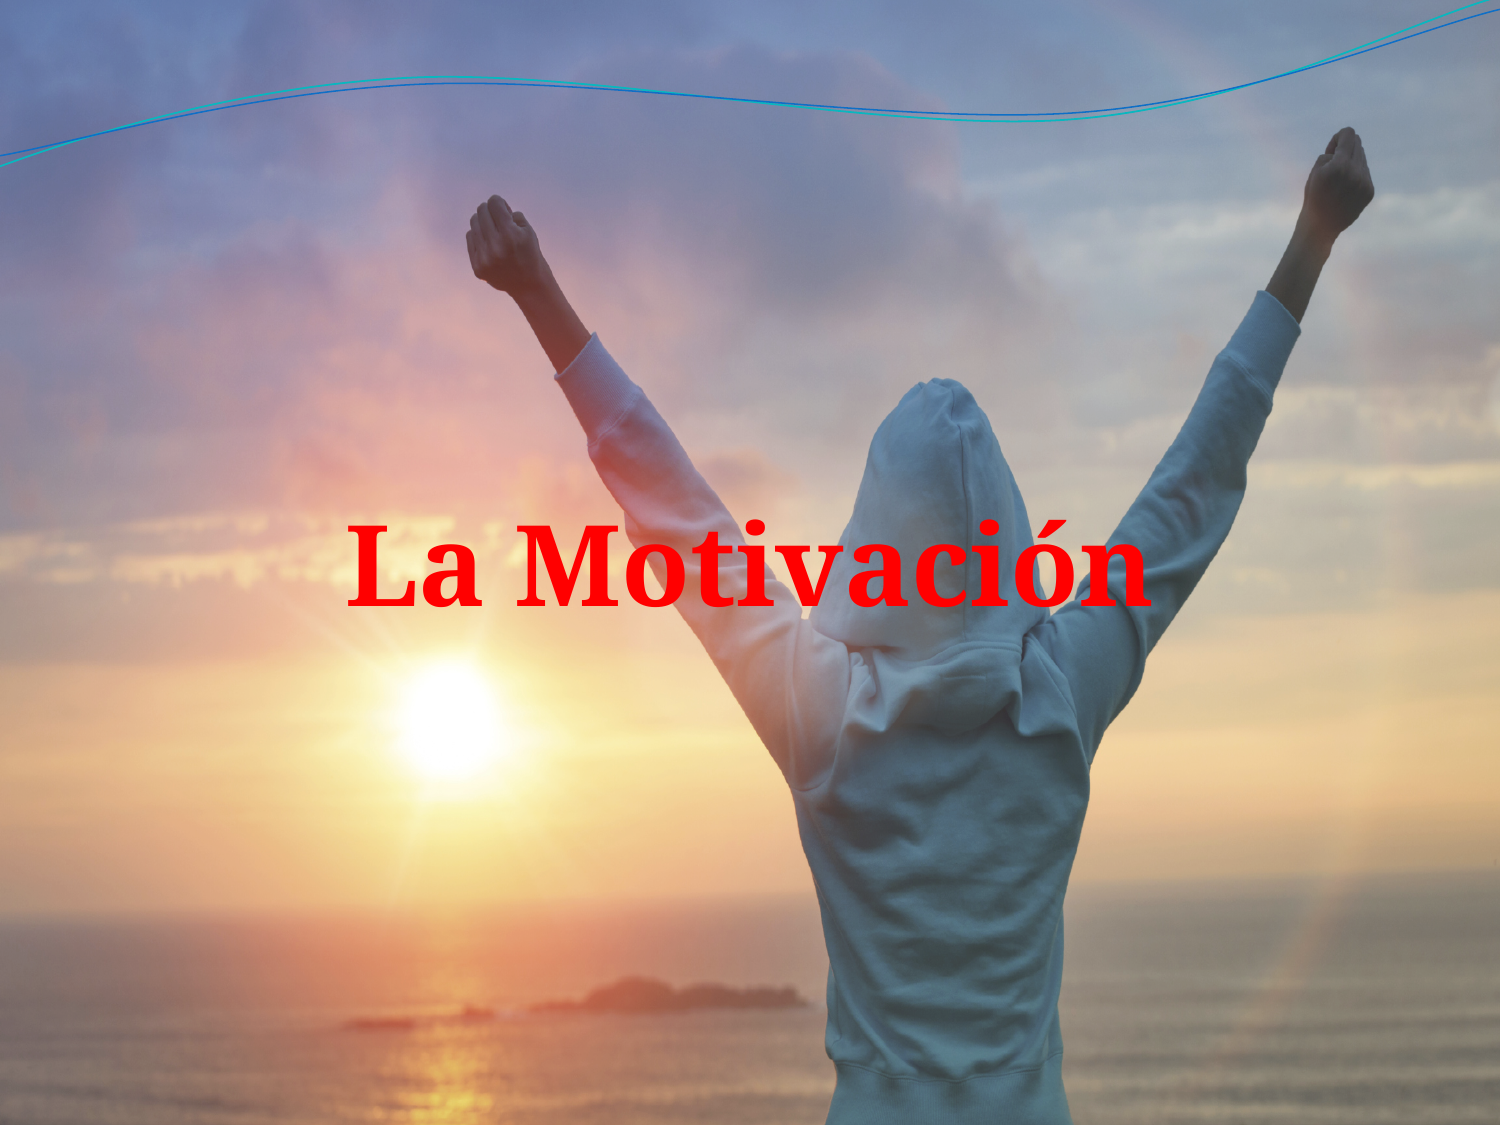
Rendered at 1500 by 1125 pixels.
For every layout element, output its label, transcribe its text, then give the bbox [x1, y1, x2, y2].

text_box La Motivación [330, 486, 1170, 637]
